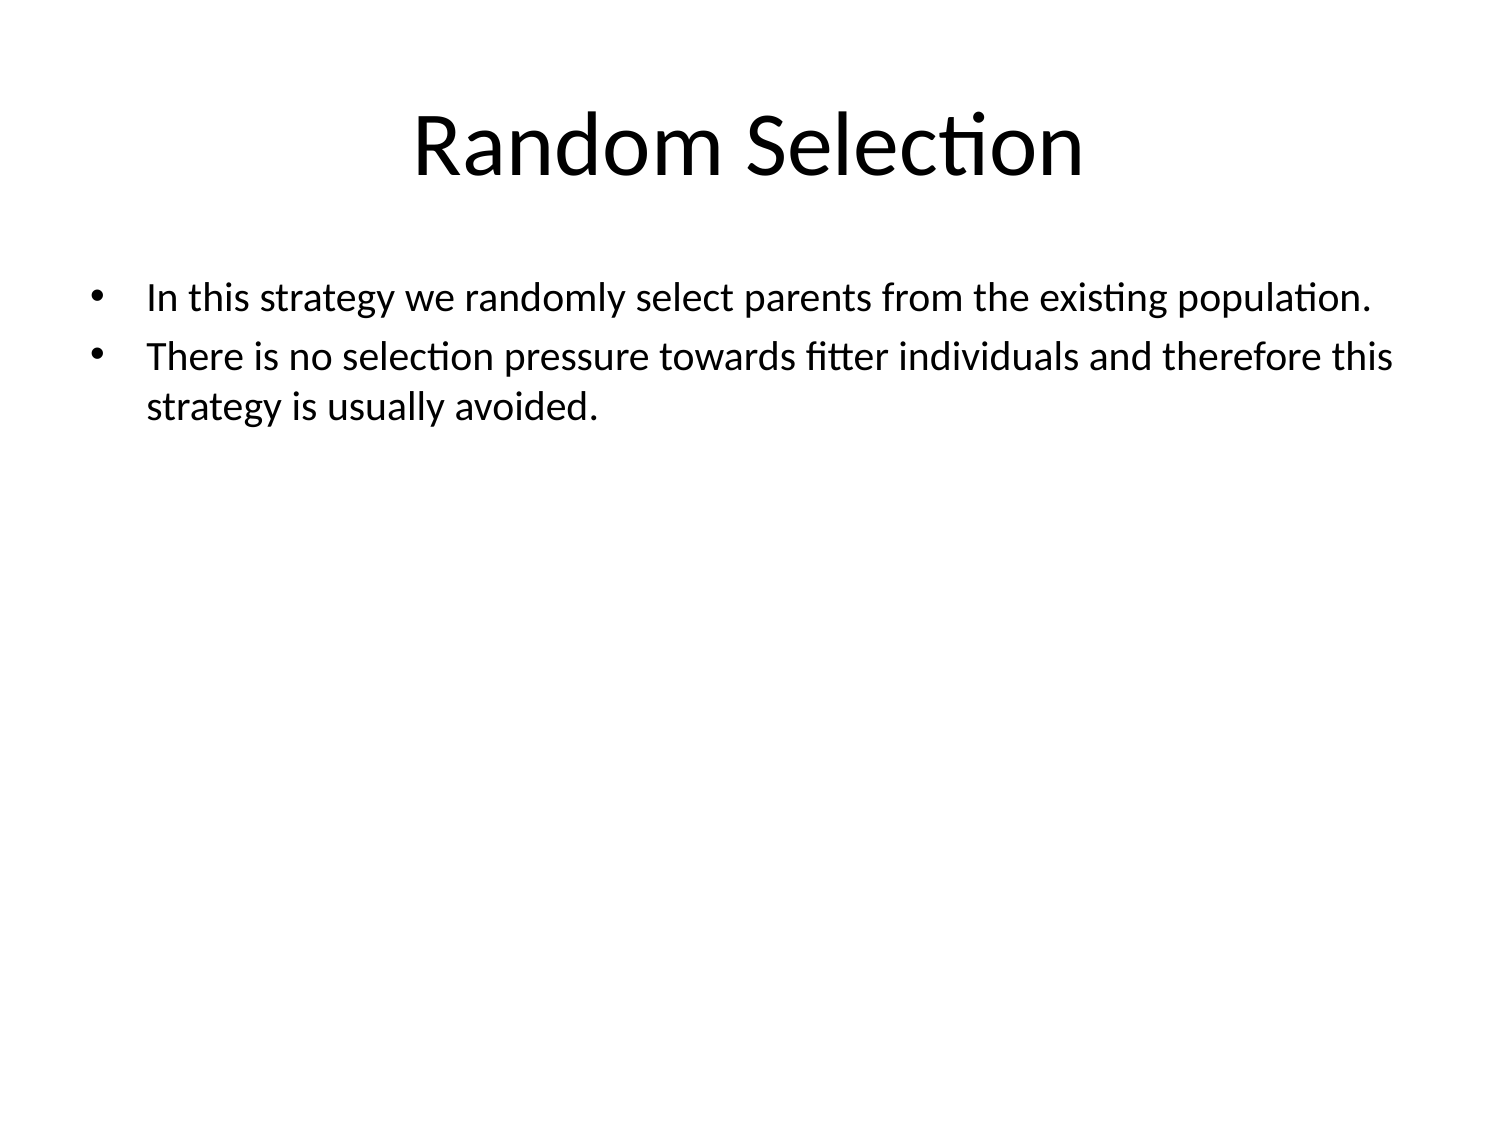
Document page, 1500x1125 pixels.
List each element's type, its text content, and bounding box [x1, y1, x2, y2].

title Random Selection [75, 45, 1425, 233]
list In this strategy we randomly select parents from the existing population. There is no selection pressure towards fitter individuals and therefore this strategy is usually avoided. [75, 262, 1425, 1005]
